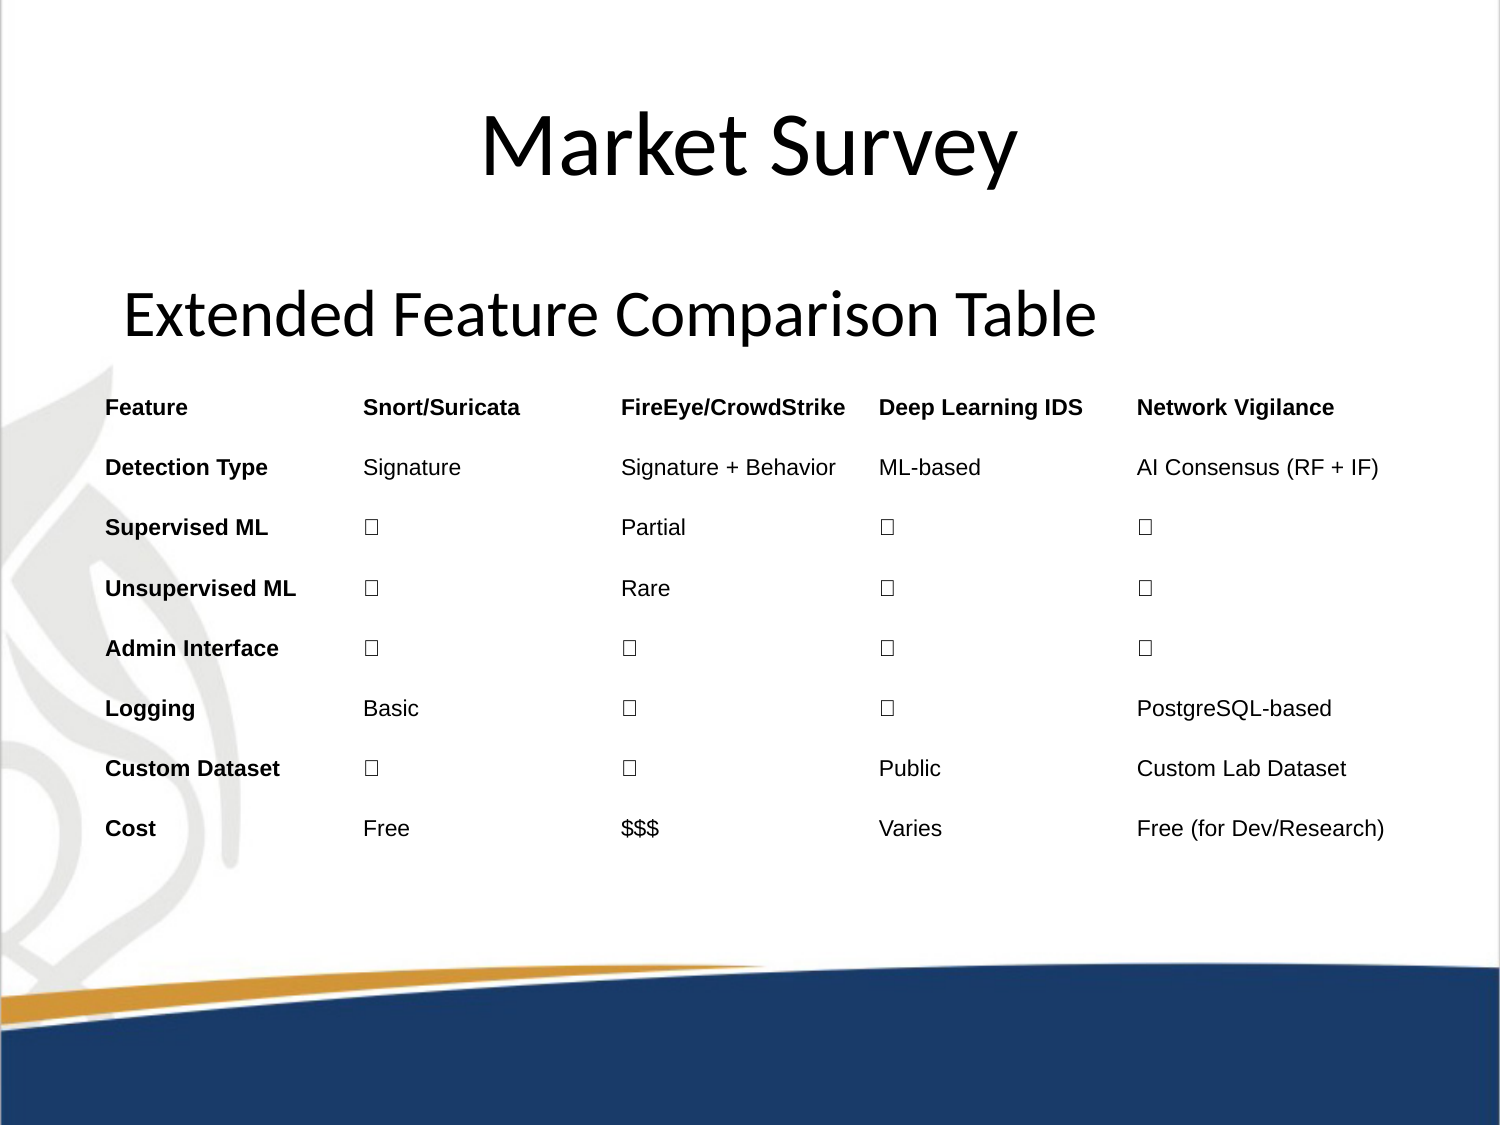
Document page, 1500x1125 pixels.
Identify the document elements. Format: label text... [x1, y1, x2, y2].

table_cell ✅ [879, 558, 1137, 618]
table_header Deep Learning IDS [879, 377, 1137, 438]
table_cell ✅ [1137, 498, 1395, 558]
table_cell PostgreSQL-based [1137, 678, 1395, 739]
table_cell Free (for Dev/Research) [1137, 799, 1395, 859]
table_cell Cost [105, 799, 363, 859]
table_cell Signature [363, 438, 621, 498]
table_cell ❌ [879, 618, 1137, 678]
table_header Feature [105, 377, 363, 438]
table_header Snort/Suricata [363, 377, 621, 438]
list Extended Feature Comparison Table [75, 262, 1425, 1005]
table_cell Supervised ML [105, 498, 363, 558]
table_cell Unsupervised ML [105, 558, 363, 618]
table_cell ❌ [363, 558, 621, 618]
table_cell Free [363, 799, 621, 859]
picture [0, 0, 1500, 1125]
table_cell ✅ [621, 678, 879, 739]
table_cell ✅ [621, 618, 879, 678]
table_cell ❌ [363, 739, 621, 799]
table_cell ✅ [1137, 558, 1395, 618]
table_header FireEye/CrowdStrike [621, 377, 879, 438]
table_cell Detection Type [105, 438, 363, 498]
table_cell ✅ [1137, 618, 1395, 678]
table_cell Varies [879, 799, 1137, 859]
title Market Survey [75, 45, 1425, 233]
table_cell Custom Dataset [105, 739, 363, 799]
table_cell Logging [105, 678, 363, 739]
table_cell ML-based [879, 438, 1137, 498]
table_cell ✅ [879, 498, 1137, 558]
table_cell ❌ [363, 498, 621, 558]
table_cell Admin Interface [105, 618, 363, 678]
table_cell $$$ [621, 799, 879, 859]
table_header Network Vigilance [1137, 377, 1395, 438]
table_cell Custom Lab Dataset [1137, 739, 1395, 799]
table_cell Public [879, 739, 1137, 799]
table_cell Basic [363, 678, 621, 739]
table_cell Partial [621, 498, 879, 558]
table_cell ❌ [363, 618, 621, 678]
table_cell Rare [621, 558, 879, 618]
table_cell Signature + Behavior [621, 438, 879, 498]
table_cell ❌ [879, 678, 1137, 739]
table_cell ❌ [621, 739, 879, 799]
table_cell AI Consensus (RF + IF) [1137, 438, 1395, 498]
